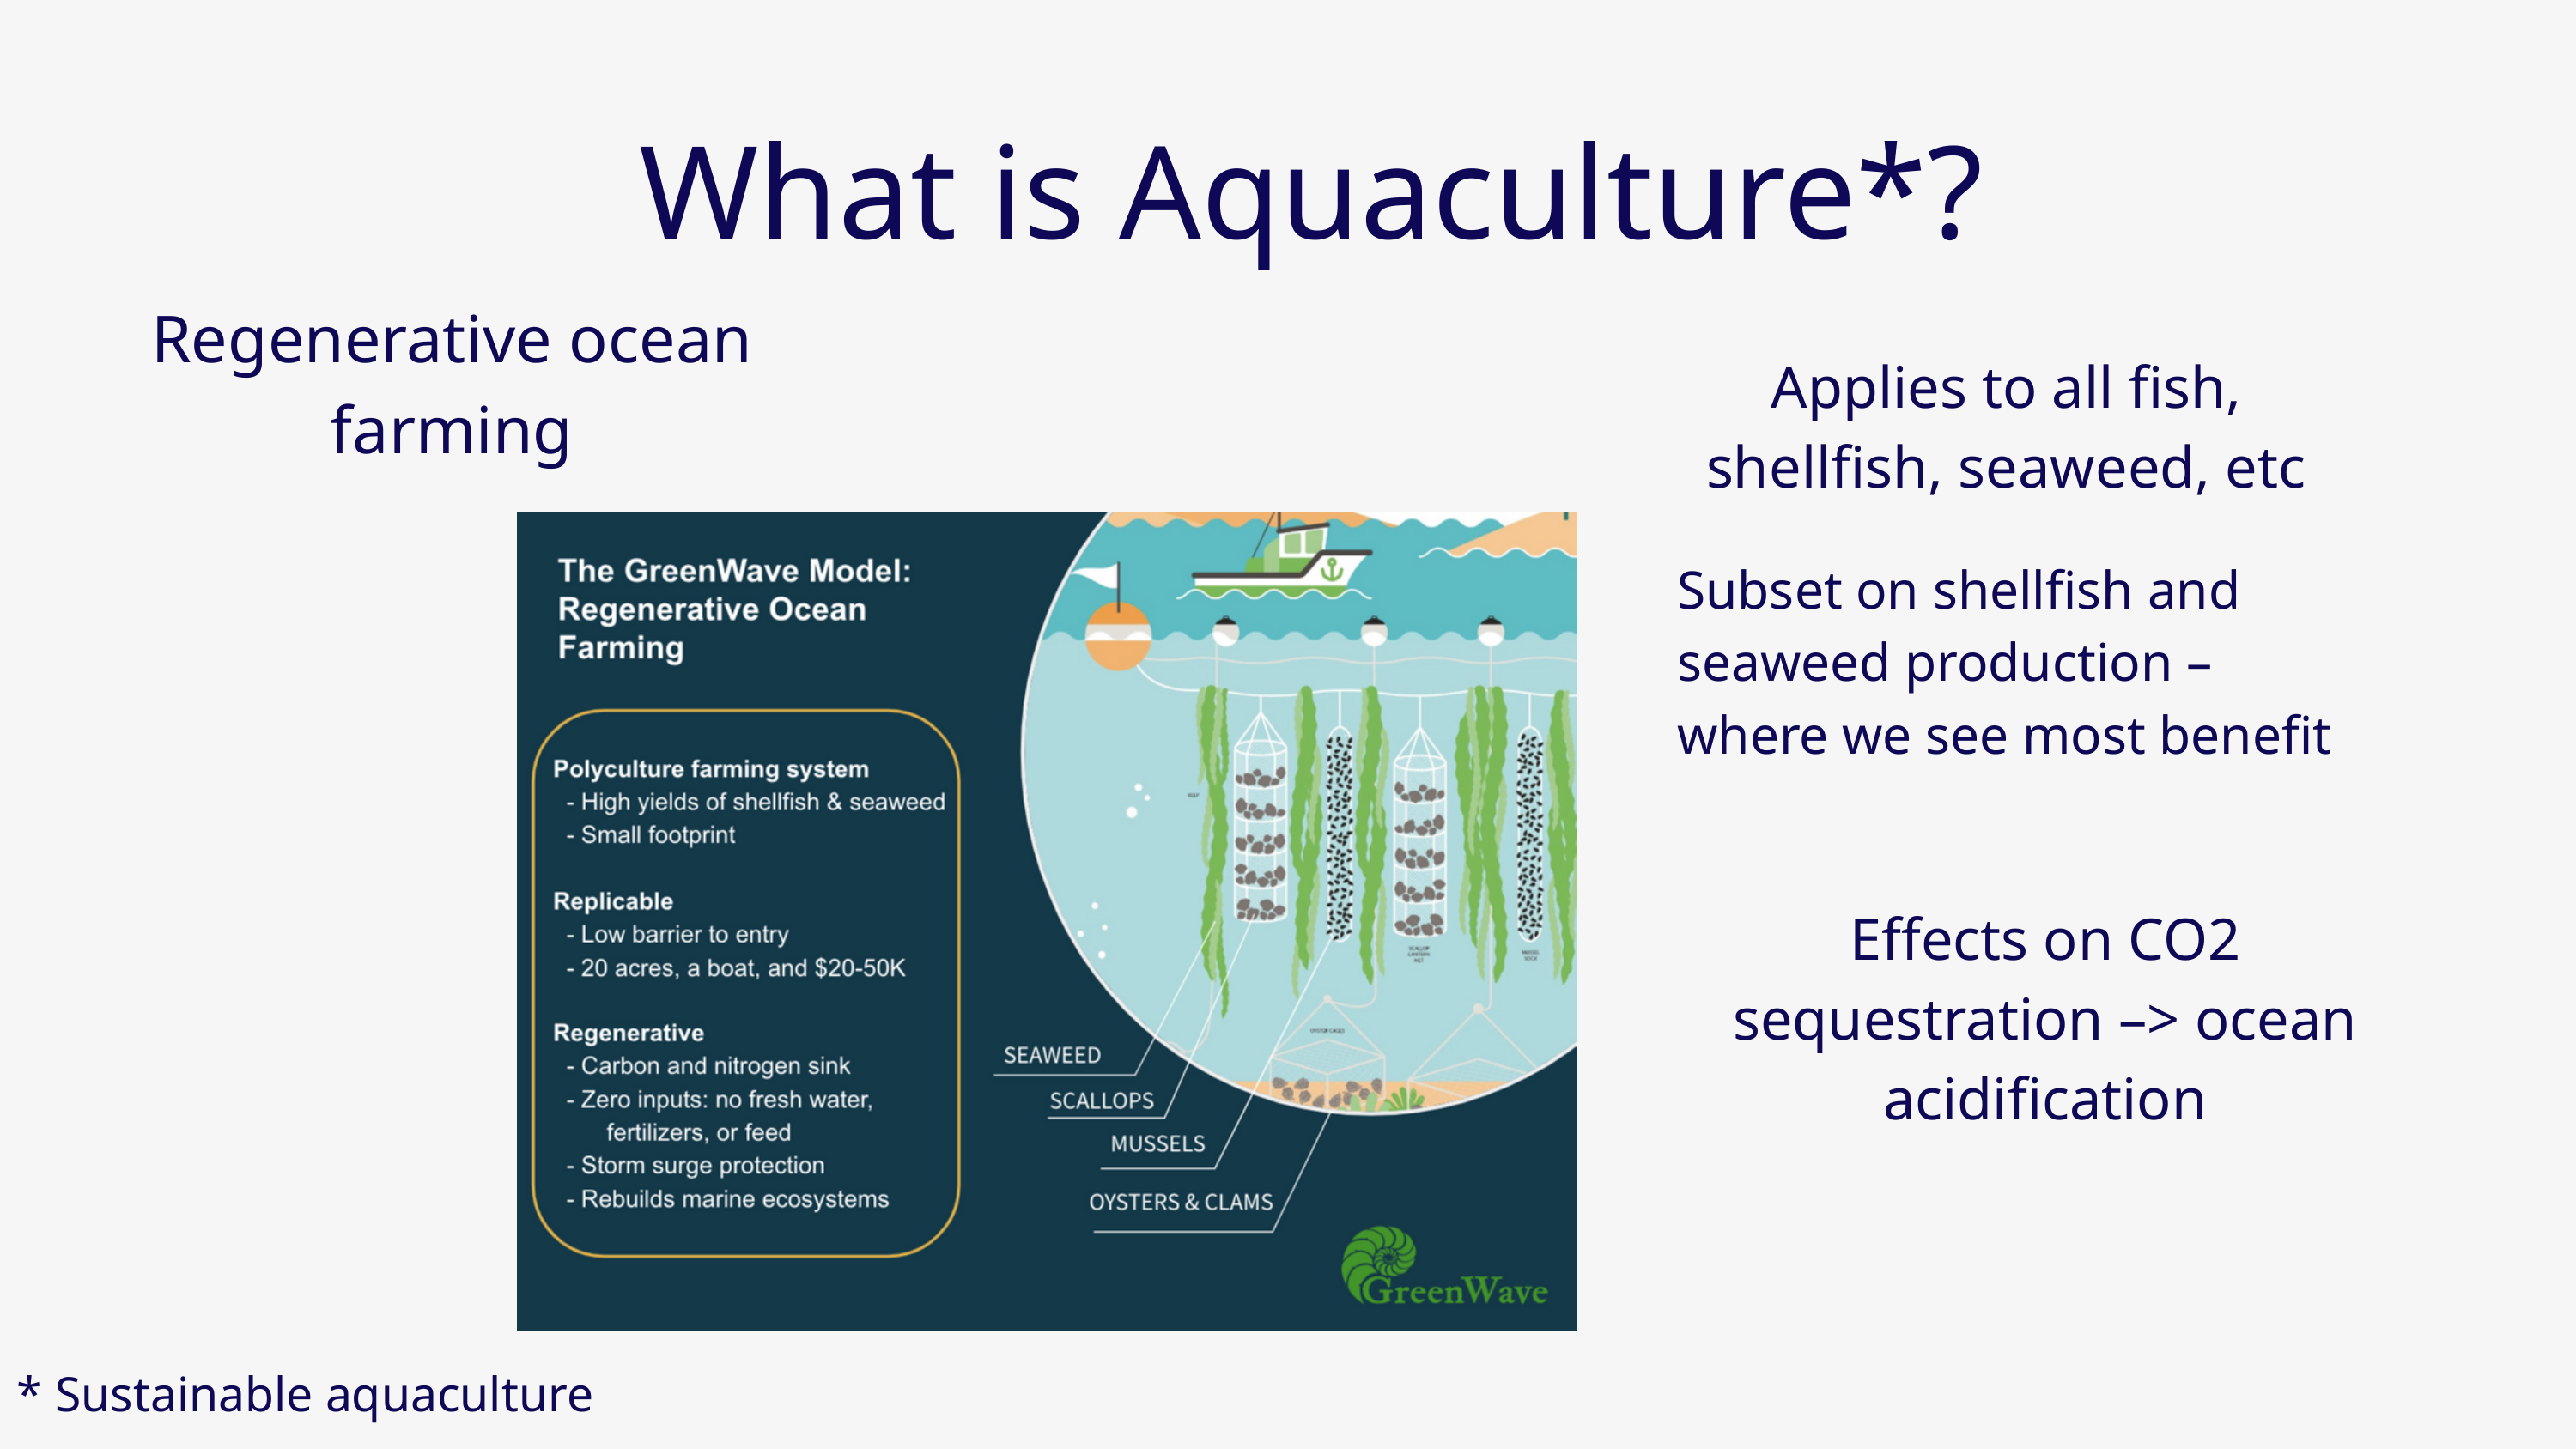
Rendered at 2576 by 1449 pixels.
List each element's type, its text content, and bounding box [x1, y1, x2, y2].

text_box Effects on CO2 sequestration –> ocean acidification [1716, 891, 2375, 1212]
text_box What is Aquaculture*? [452, 84, 2172, 265]
text_box Subset on shellfish and seaweed production – where we see most benefit [1677, 546, 2336, 838]
picture [517, 512, 1577, 1331]
text_box * Sustainable aquaculture [0, 1355, 611, 1422]
text_box Regenerative ocean farming [79, 285, 825, 557]
text_box Applies to all fish, shellfish, seaweed, etc [1677, 339, 2336, 500]
